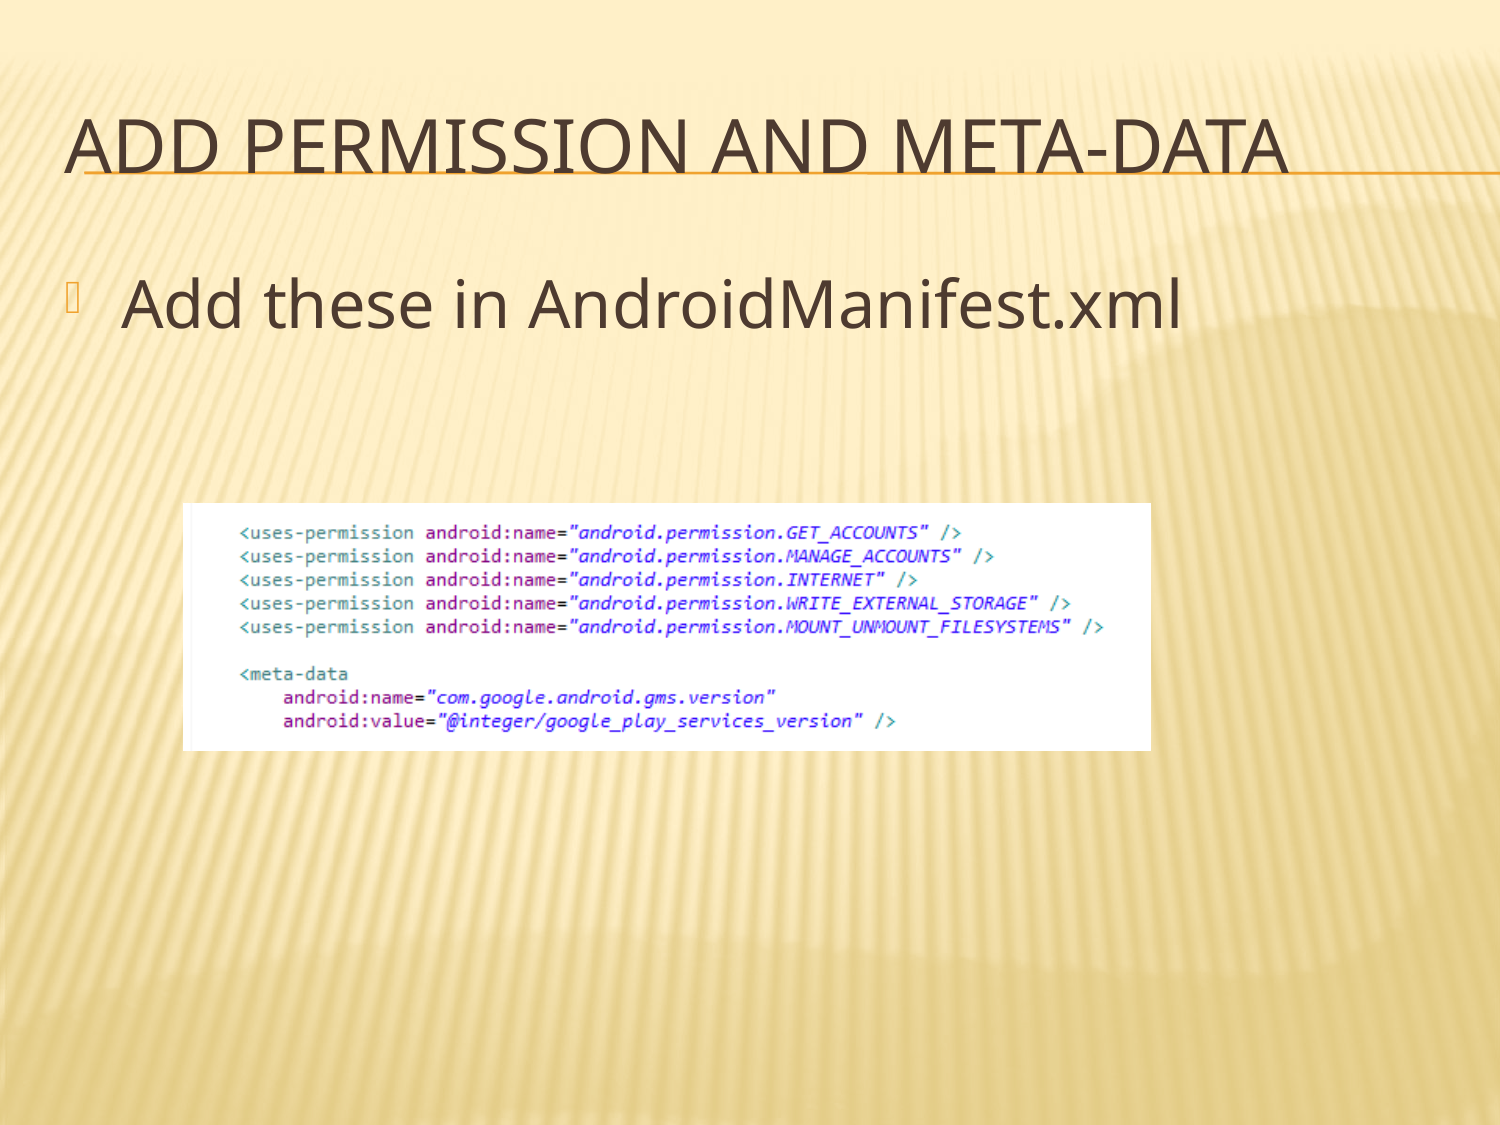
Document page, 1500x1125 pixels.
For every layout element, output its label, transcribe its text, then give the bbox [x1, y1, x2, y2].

title add permission and meta-data [50, 75, 1475, 213]
list Add these in AndroidManifest.xml [50, 254, 1475, 998]
picture [182, 503, 1151, 751]
